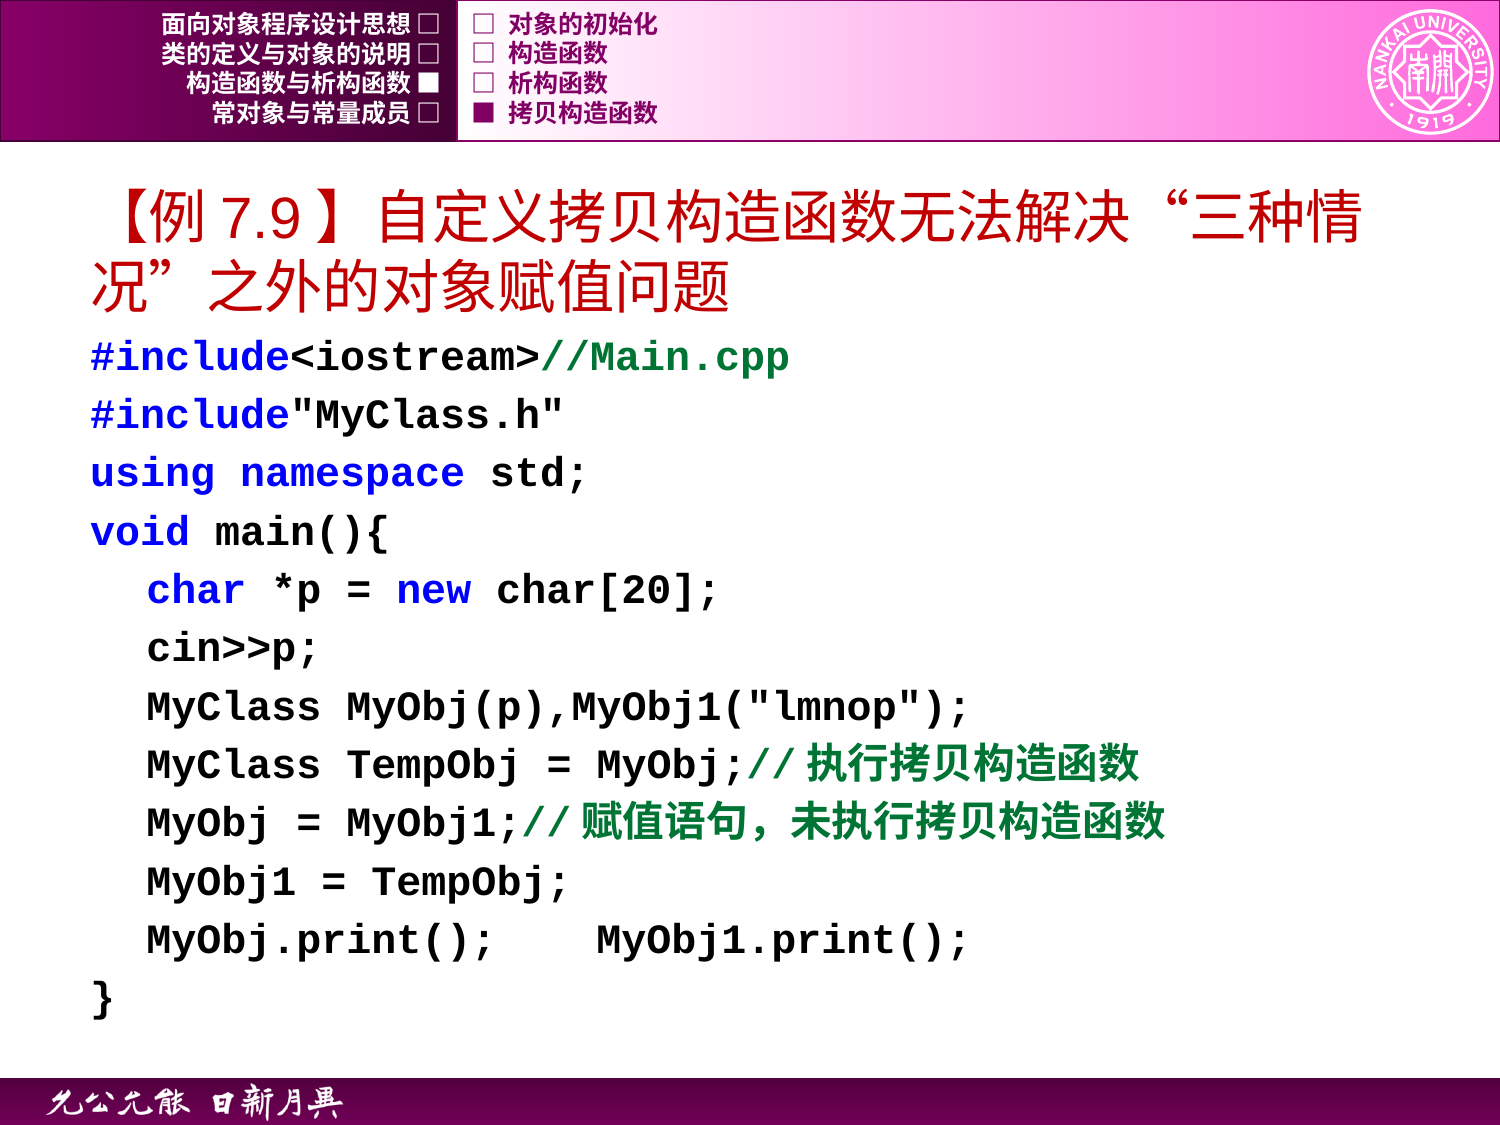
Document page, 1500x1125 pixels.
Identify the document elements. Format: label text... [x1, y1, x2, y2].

text_box ■ 拷贝构造函数 [455, 95, 1361, 129]
text_box 常对象与常量成员 □ [0, 95, 455, 129]
picture [35, 1081, 356, 1122]
text_box □ 对象的初始化 [455, 7, 1361, 36]
text_box 面向对象程序设计思想 □ [0, 7, 455, 36]
text_box □ 构造函数 [455, 36, 1361, 66]
list 【例7.9】自定义拷贝构造函数无法解决“三种情况”之外的对象赋值问题 #include<iostream>//Main.cpp #include"MyClass.h" using namespace std; void main(){ char *p = new char[20]; cin>>p; MyClass MyObj(p),MyObj1("lmnop"); MyClass TempObj = MyObj;//执行拷贝构造函数 MyObj = MyObj1;//赋值语句，未执行拷贝构造函数 MyObj1 = TempObj; MyObj.print(); MyObj1.print(); } [74, 172, 1426, 1055]
text_box 类的定义与对象的说明 □ [0, 36, 455, 66]
text_box 构造函数与析构函数 ■ [0, 66, 455, 95]
text_box □ 析构函数 [455, 66, 1361, 95]
